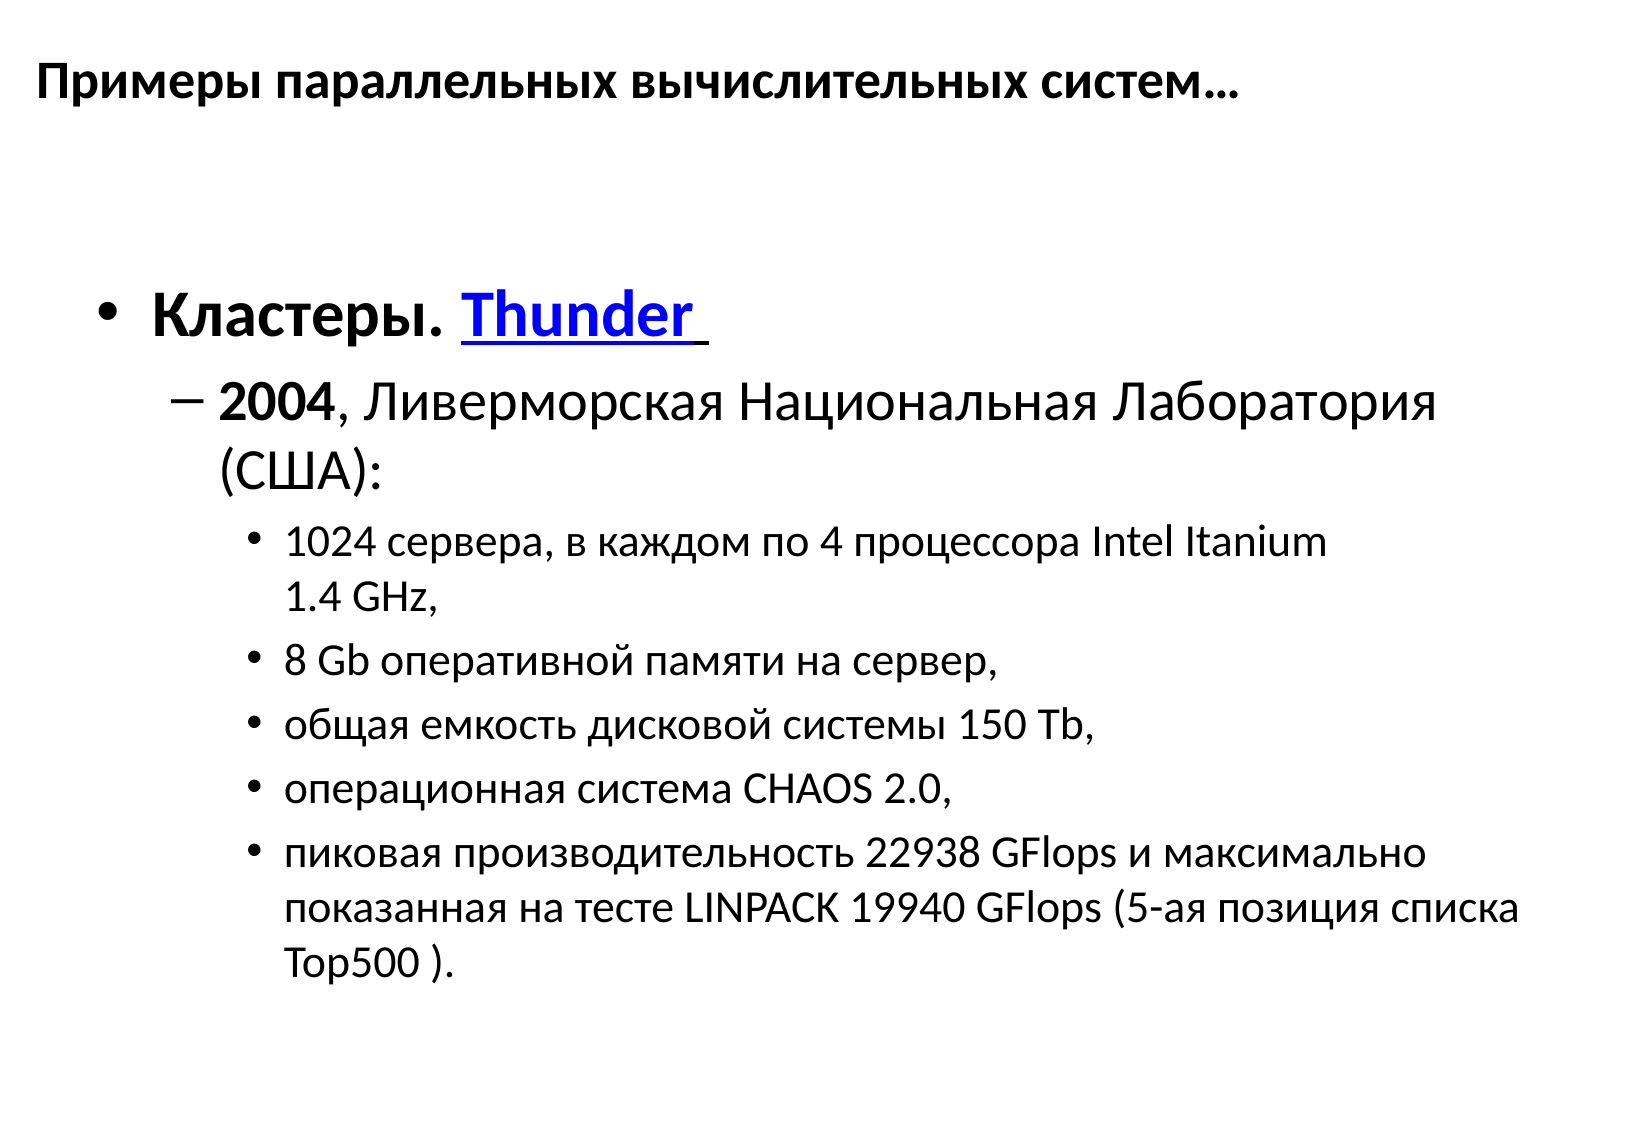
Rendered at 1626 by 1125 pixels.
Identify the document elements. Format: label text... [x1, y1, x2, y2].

title Примеры параллельных вычислительных систем… [20, 30, 1625, 124]
list Кластеры. Thunder 2004, Ливерморская Национальная Лаборатория (США): 1024 сервера, в каждом по 4 процессора Intel Itanium 1.4 GHz, 8 Gb оперативной памяти на сервер, общая емкость дисковой системы 150 Tb, операционная система CHAOS 2.0, пиковая производительность 22938 GFlops и максимально показанная на тесте LINPACK 19940 GFlops (5-ая позиция списка Top500 ). [80, 262, 1544, 1006]
